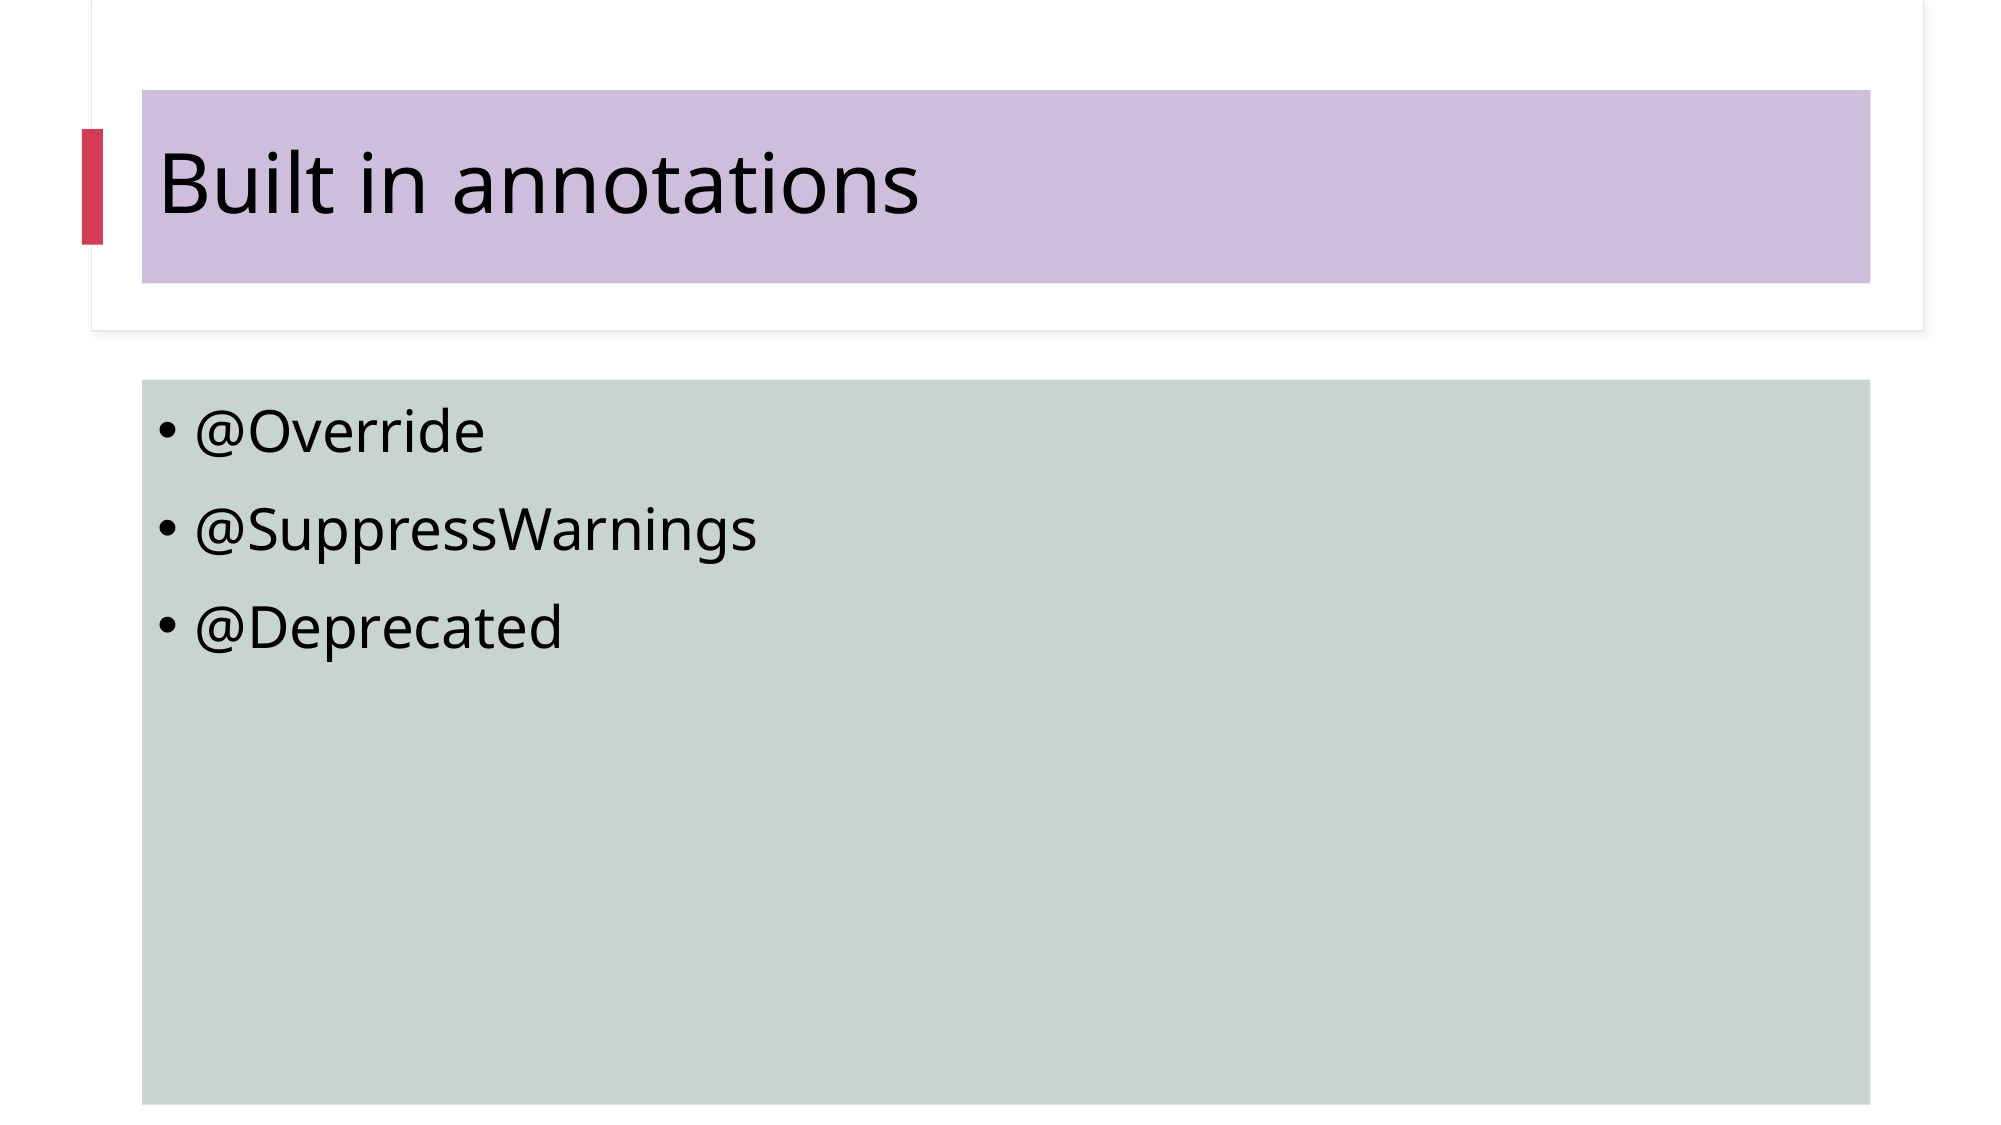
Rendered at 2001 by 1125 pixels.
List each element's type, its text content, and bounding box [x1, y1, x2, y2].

title Built in annotations [142, 90, 1871, 284]
list @Override @SuppressWarnings @Deprecated [142, 379, 1871, 1105]
